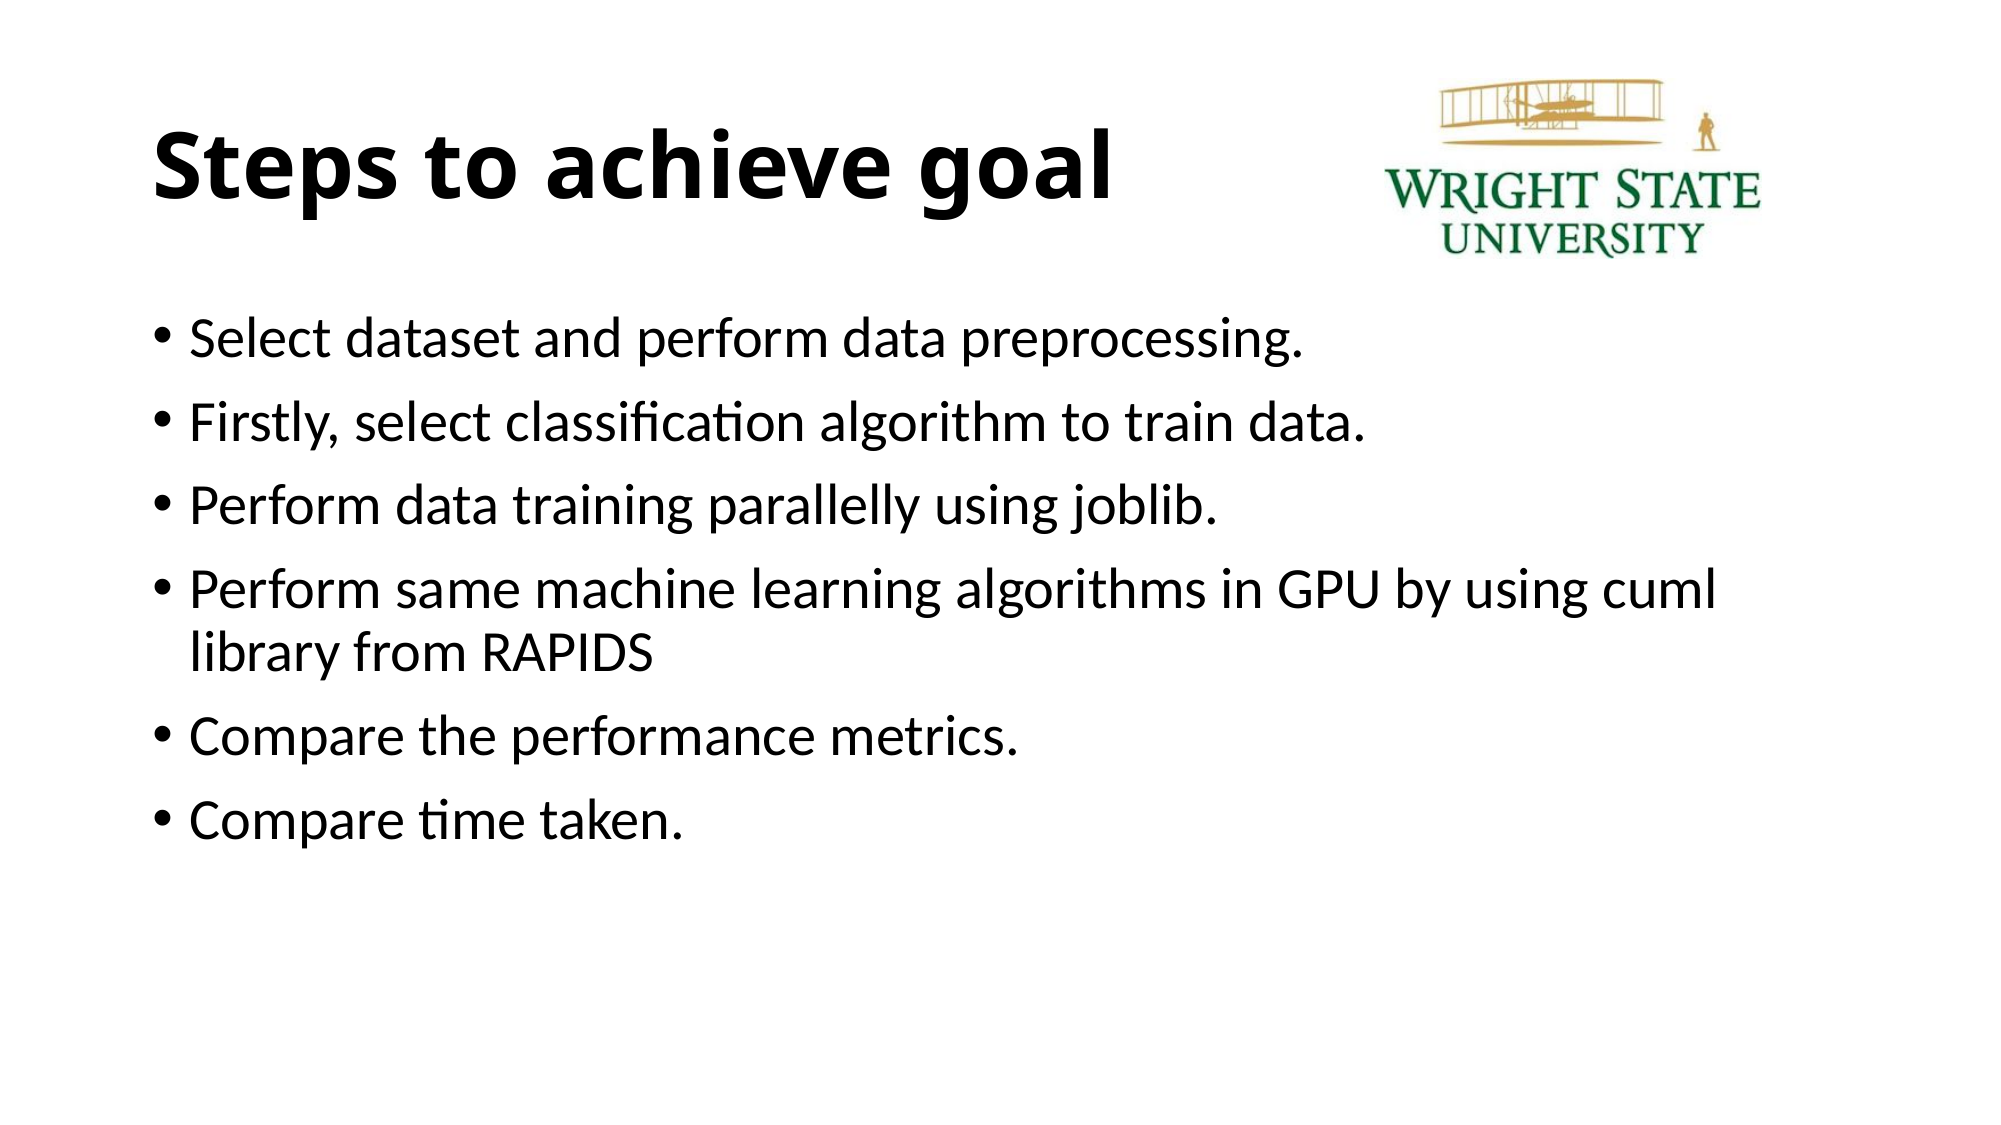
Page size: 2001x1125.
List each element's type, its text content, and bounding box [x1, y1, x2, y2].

picture [1384, 78, 1762, 259]
list Select dataset and perform data preprocessing. Firstly, select classification algorithm to train data. Perform data training parallelly using joblib. Perform same machine learning algorithms in GPU by using cuml library from RAPIDS Compare the performance metrics. Compare time taken. [137, 299, 1863, 1014]
title Steps to achieve goal [137, 59, 1863, 278]
